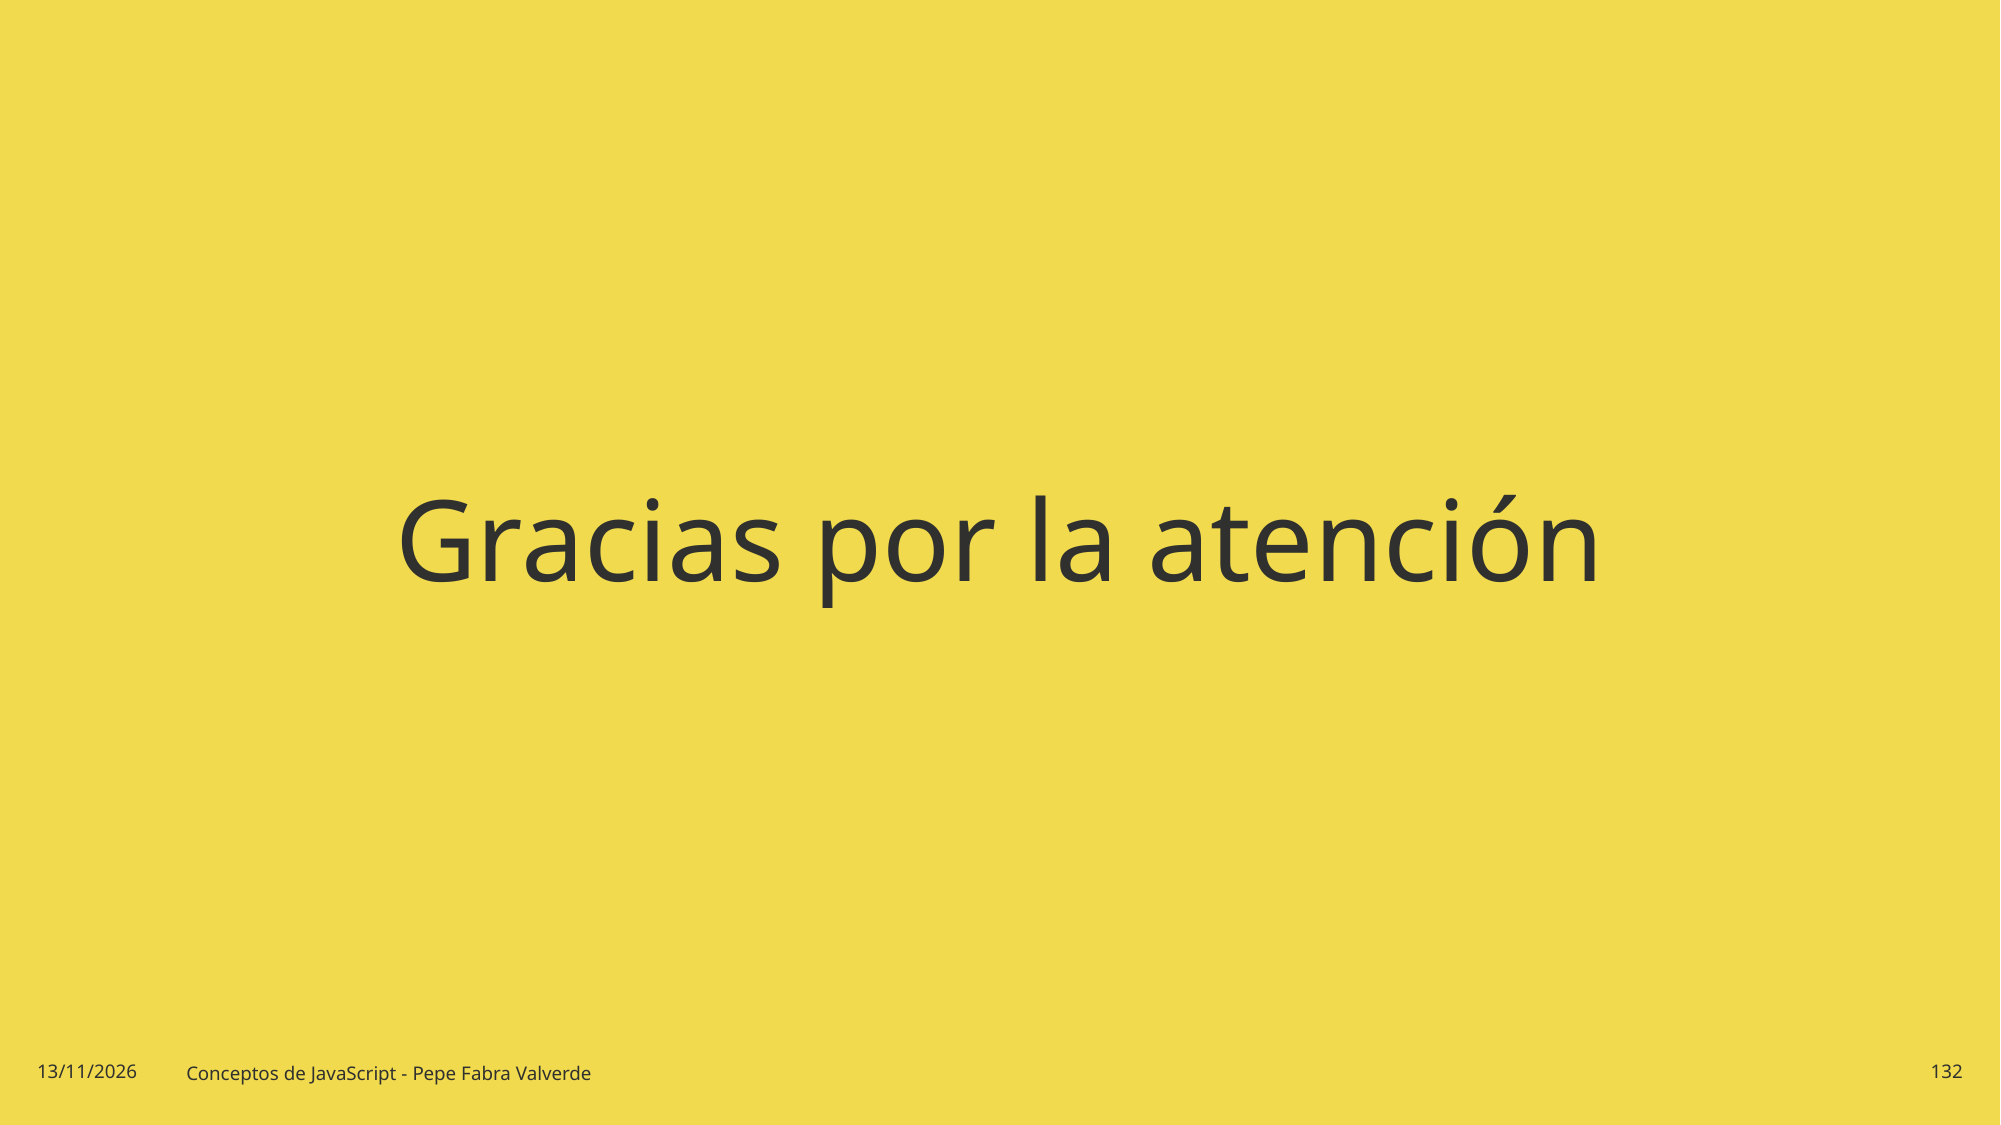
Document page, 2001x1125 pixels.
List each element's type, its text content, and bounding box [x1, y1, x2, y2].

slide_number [22, 1042, 166, 1103]
footer Conceptos de JavaScript - Pepe Fabra Valverde [171, 1042, 847, 1103]
slide_number 132 [1527, 1042, 1978, 1103]
title Gracias por la atención [137, 59, 1863, 1014]
